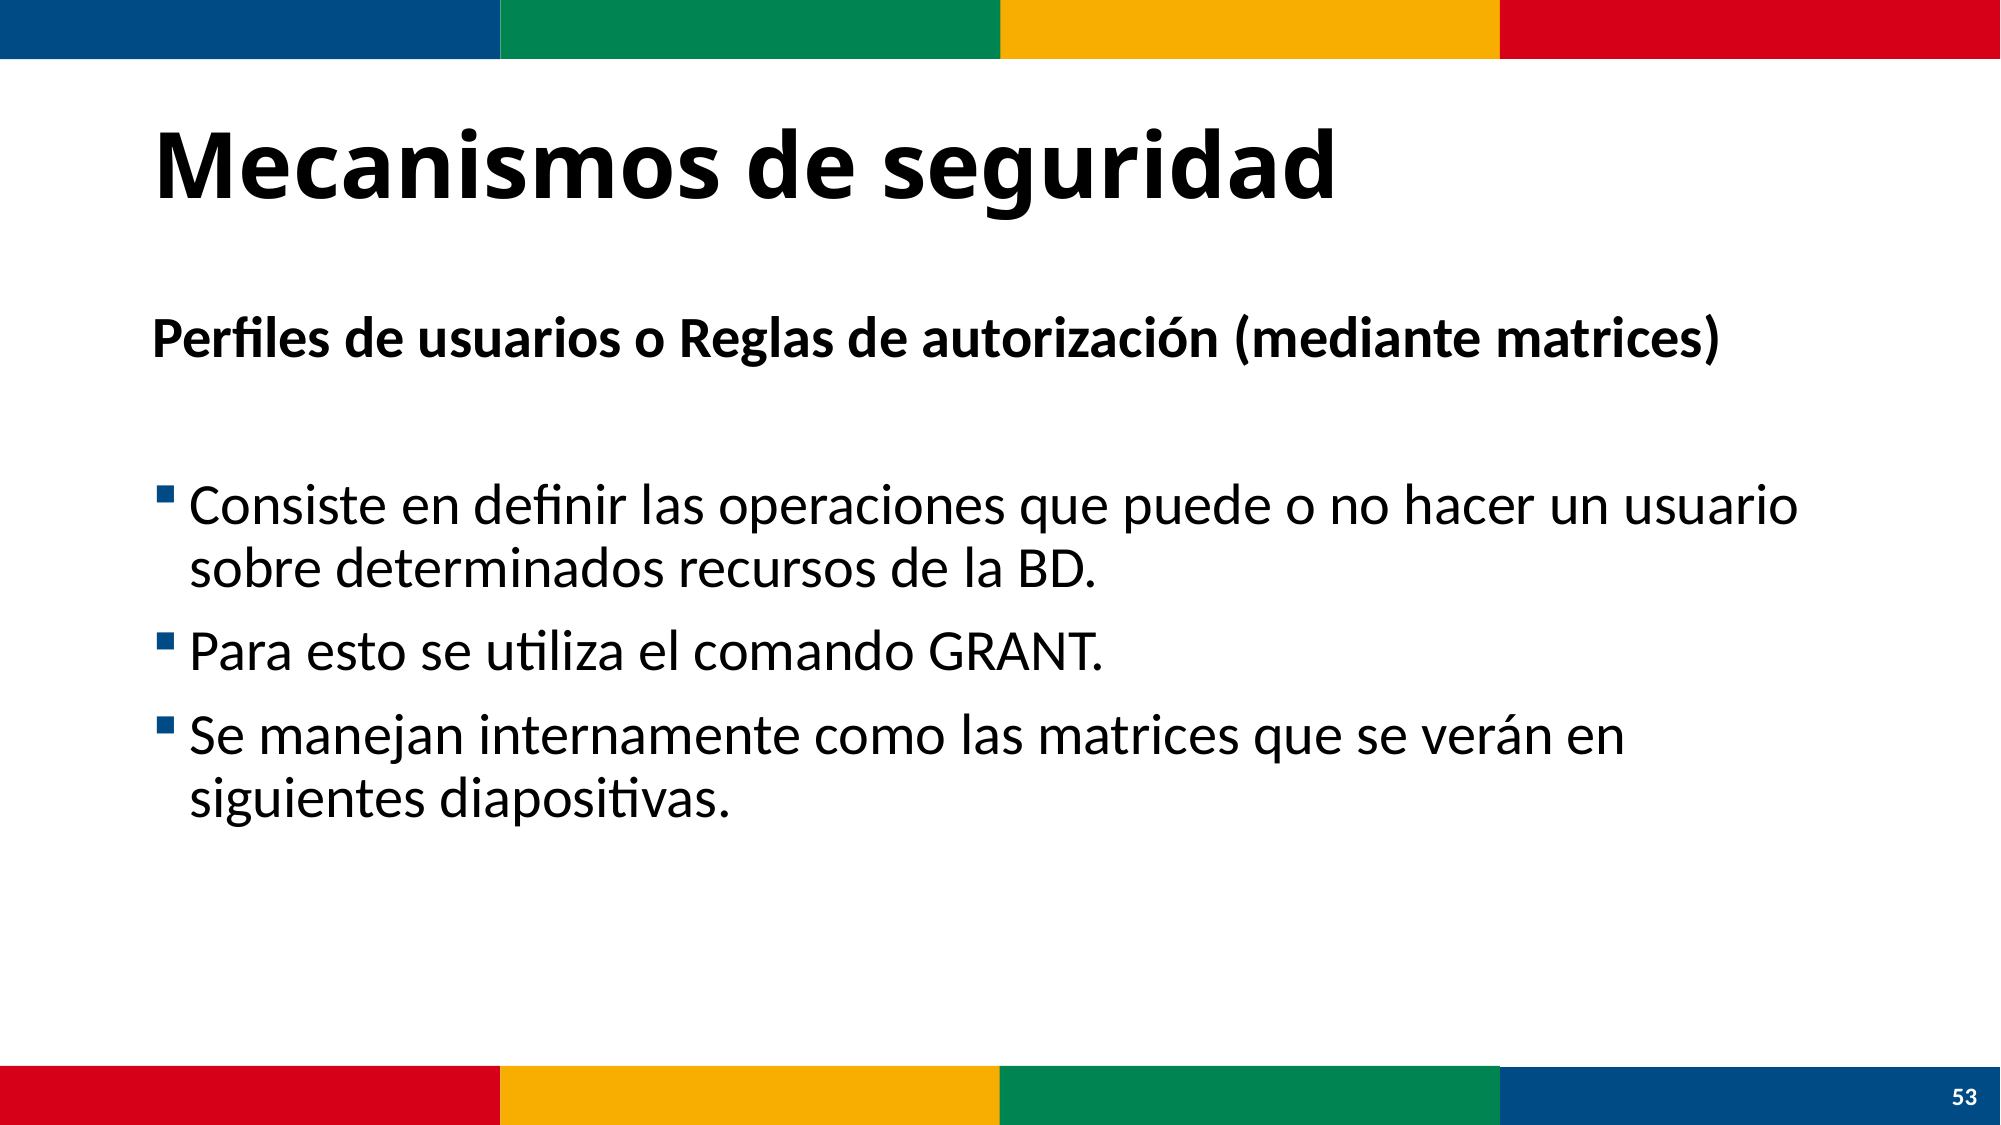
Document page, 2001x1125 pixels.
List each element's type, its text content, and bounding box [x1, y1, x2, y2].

slide_number 53 [1930, 1065, 2000, 1125]
text_box Perfiles de usuarios o Reglas de autorización (mediante matrices) Consiste en definir las operaciones que puede o no hacer un usuario sobre determinados recursos de la BD. Para esto se utiliza el comando GRANT. Se manejan internamente como las matrices que se verán en siguientes diapositivas. [137, 299, 1863, 920]
title Mecanismos de seguridad [137, 59, 1863, 278]
